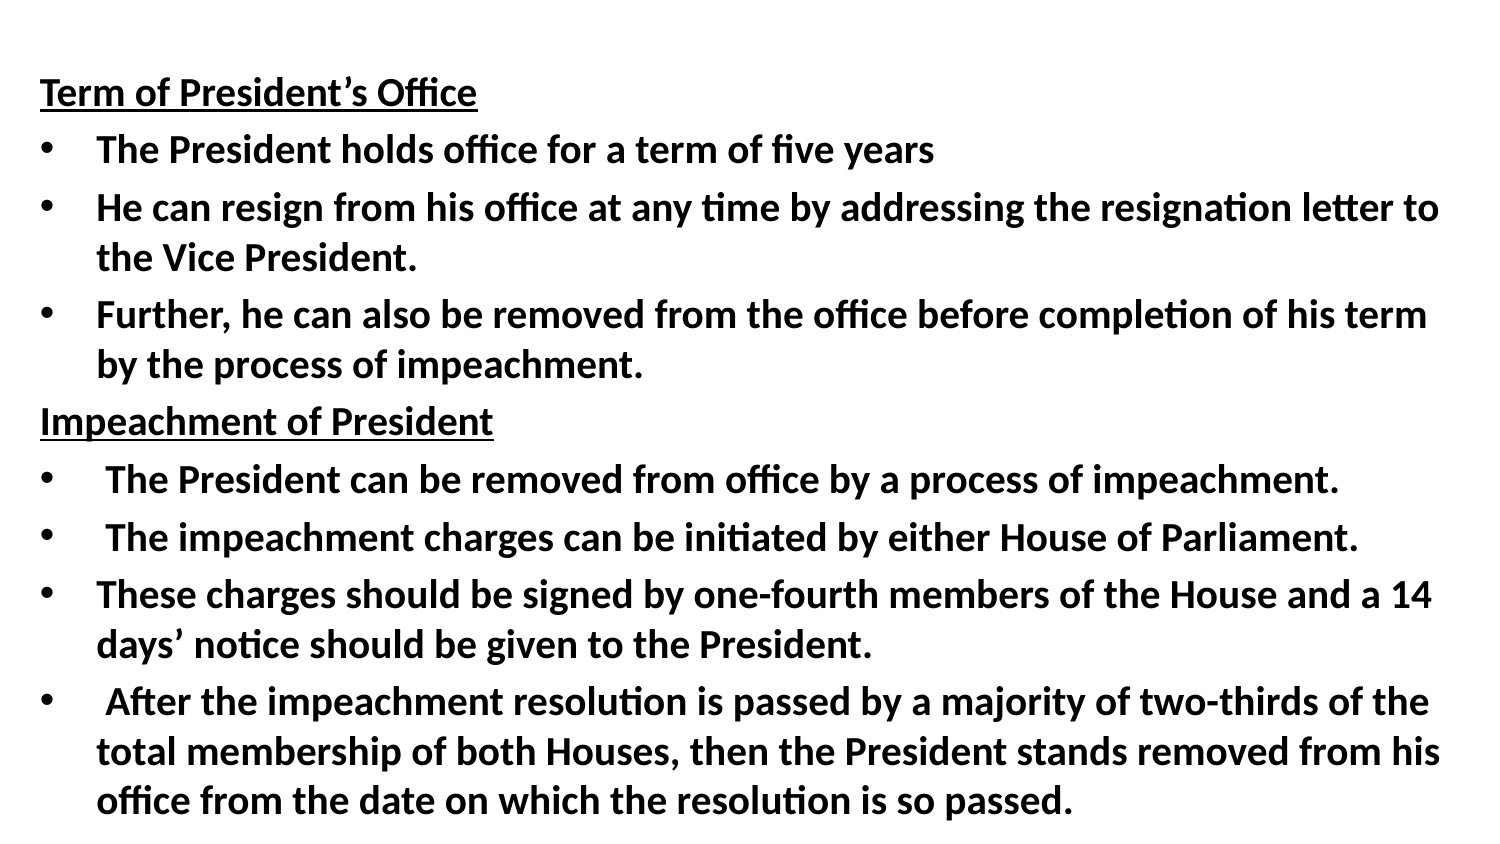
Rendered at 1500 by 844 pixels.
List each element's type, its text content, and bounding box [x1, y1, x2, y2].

list Term of President’s Office The President holds office for a term of five years He can resign from his office at any time by addressing the resignation letter to the Vice President. Further, he can also be removed from the office before completion of his term by the process of impeachment. Impeachment of President The President can be removed from office by a process of impeachment. The impeachment charges can be initiated by either House of Parliament. These charges should be signed by one-fourth members of the House and a 14 days’ notice should be given to the President. After the impeachment resolution is passed by a majority of two-thirds of the total membership of both Houses, then the President stands removed from his office from the date on which the resolution is so passed. [24, 0, 1475, 844]
